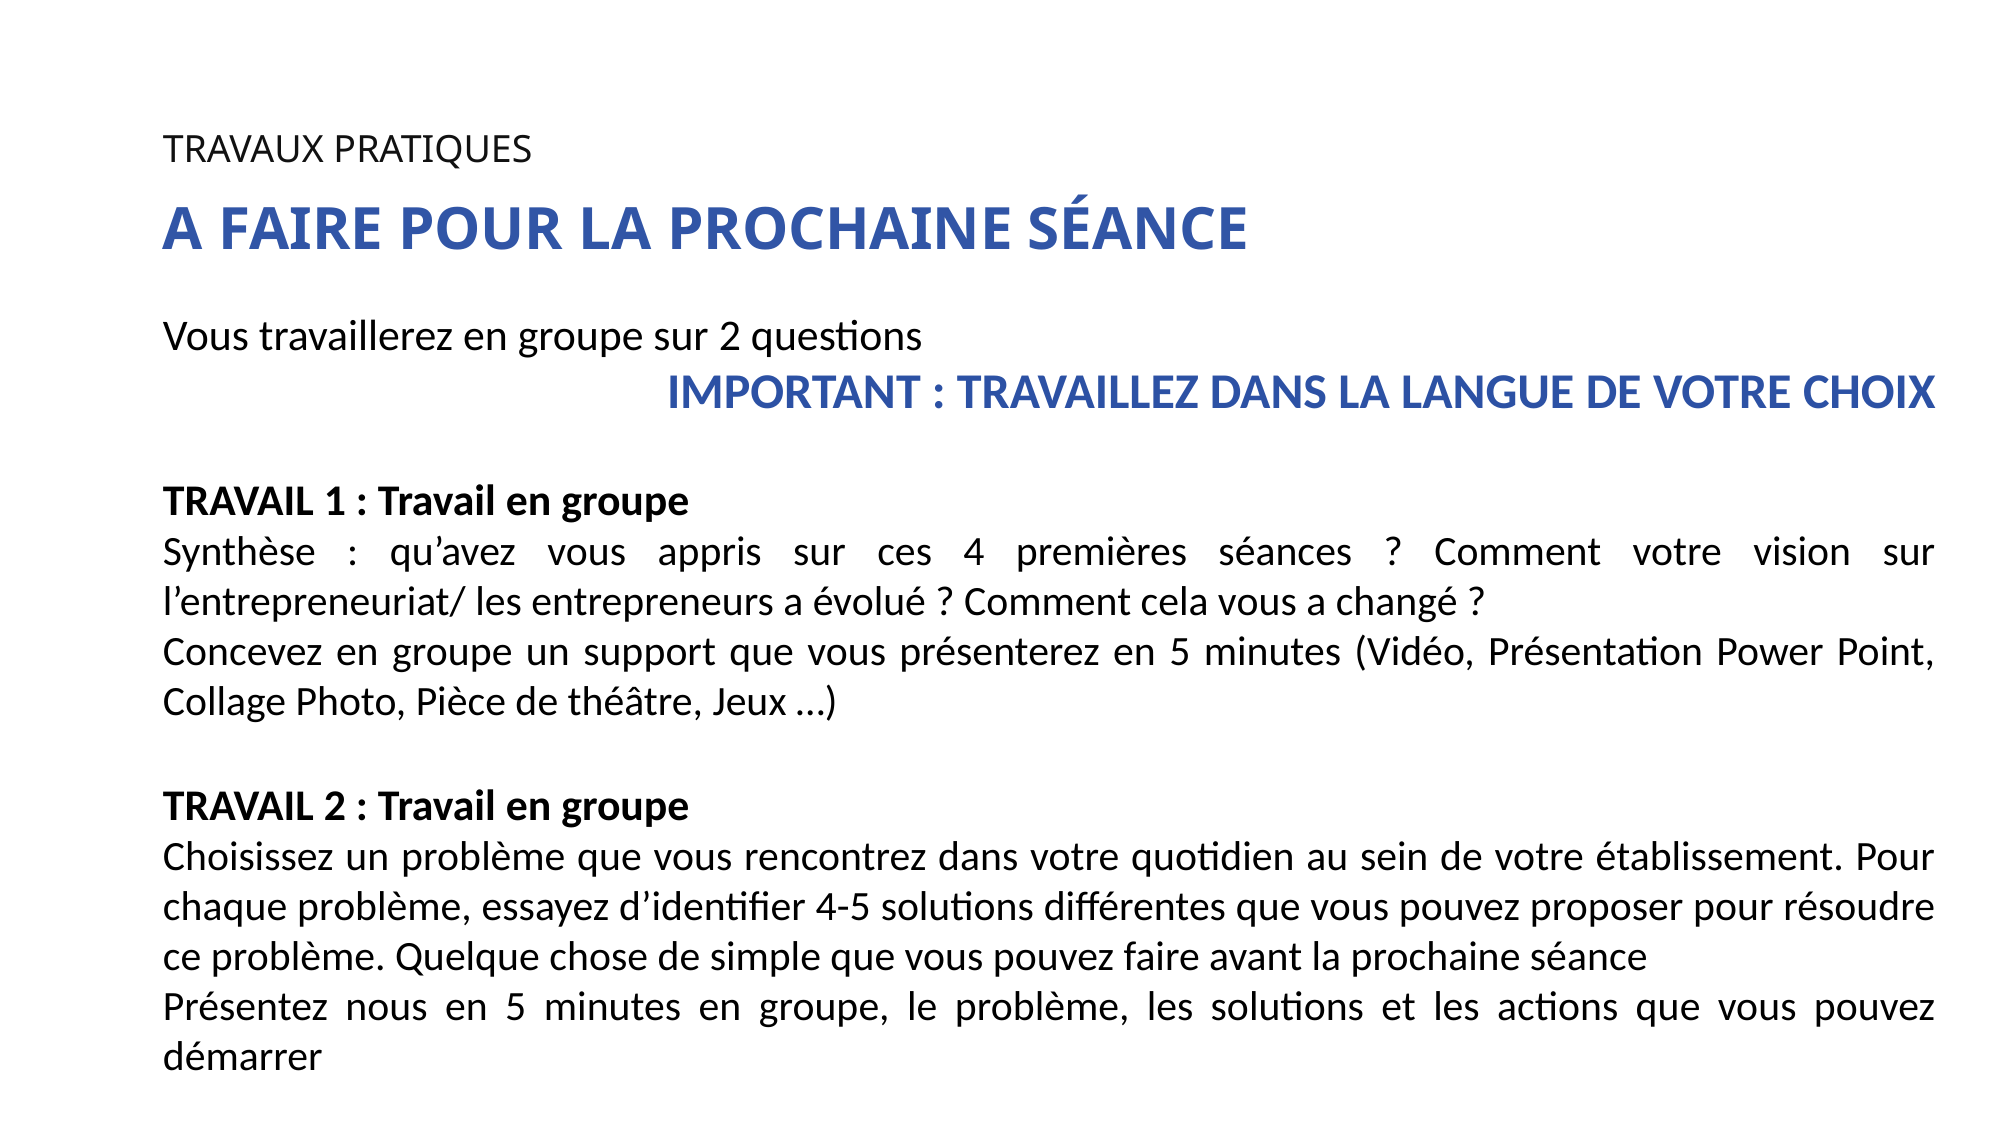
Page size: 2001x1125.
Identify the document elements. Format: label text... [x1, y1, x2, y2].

text_box Vous travaillerez en groupe sur 2 questions IMPORTANT : TRAVAILLEZ DANS LA LANGUE DE VOTRE CHOIX TRAVAIL 1 : Travail en groupe Synthèse : qu’avez vous appris sur ces 4 premières séances ? Comment votre vision sur l’entrepreneuriat/ les entrepreneurs a évolué ? Comment cela vous a changé ? Concevez en groupe un support que vous présenterez en 5 minutes (Vidéo, Présentation Power Point, Collage Photo, Pièce de théâtre, Jeux …) TRAVAIL 2 : Travail en groupe Choisissez un problème que vous rencontrez dans votre quotidien au sein de votre établissement. Pour chaque problème, essayez d’identifier 4-5 solutions différentes que vous pouvez proposer pour résoudre ce problème. Quelque chose de simple que vous pouvez faire avant la prochaine séance Présentez nous en 5 minutes en groupe, le problème, les solutions et les actions que vous pouvez démarrer [147, 298, 1952, 990]
text_box TRAVAUX PRATIQUES [147, 124, 628, 171]
text_box A FAIRE POUR LA PROCHAINE SÉANCE [147, 183, 2000, 269]
